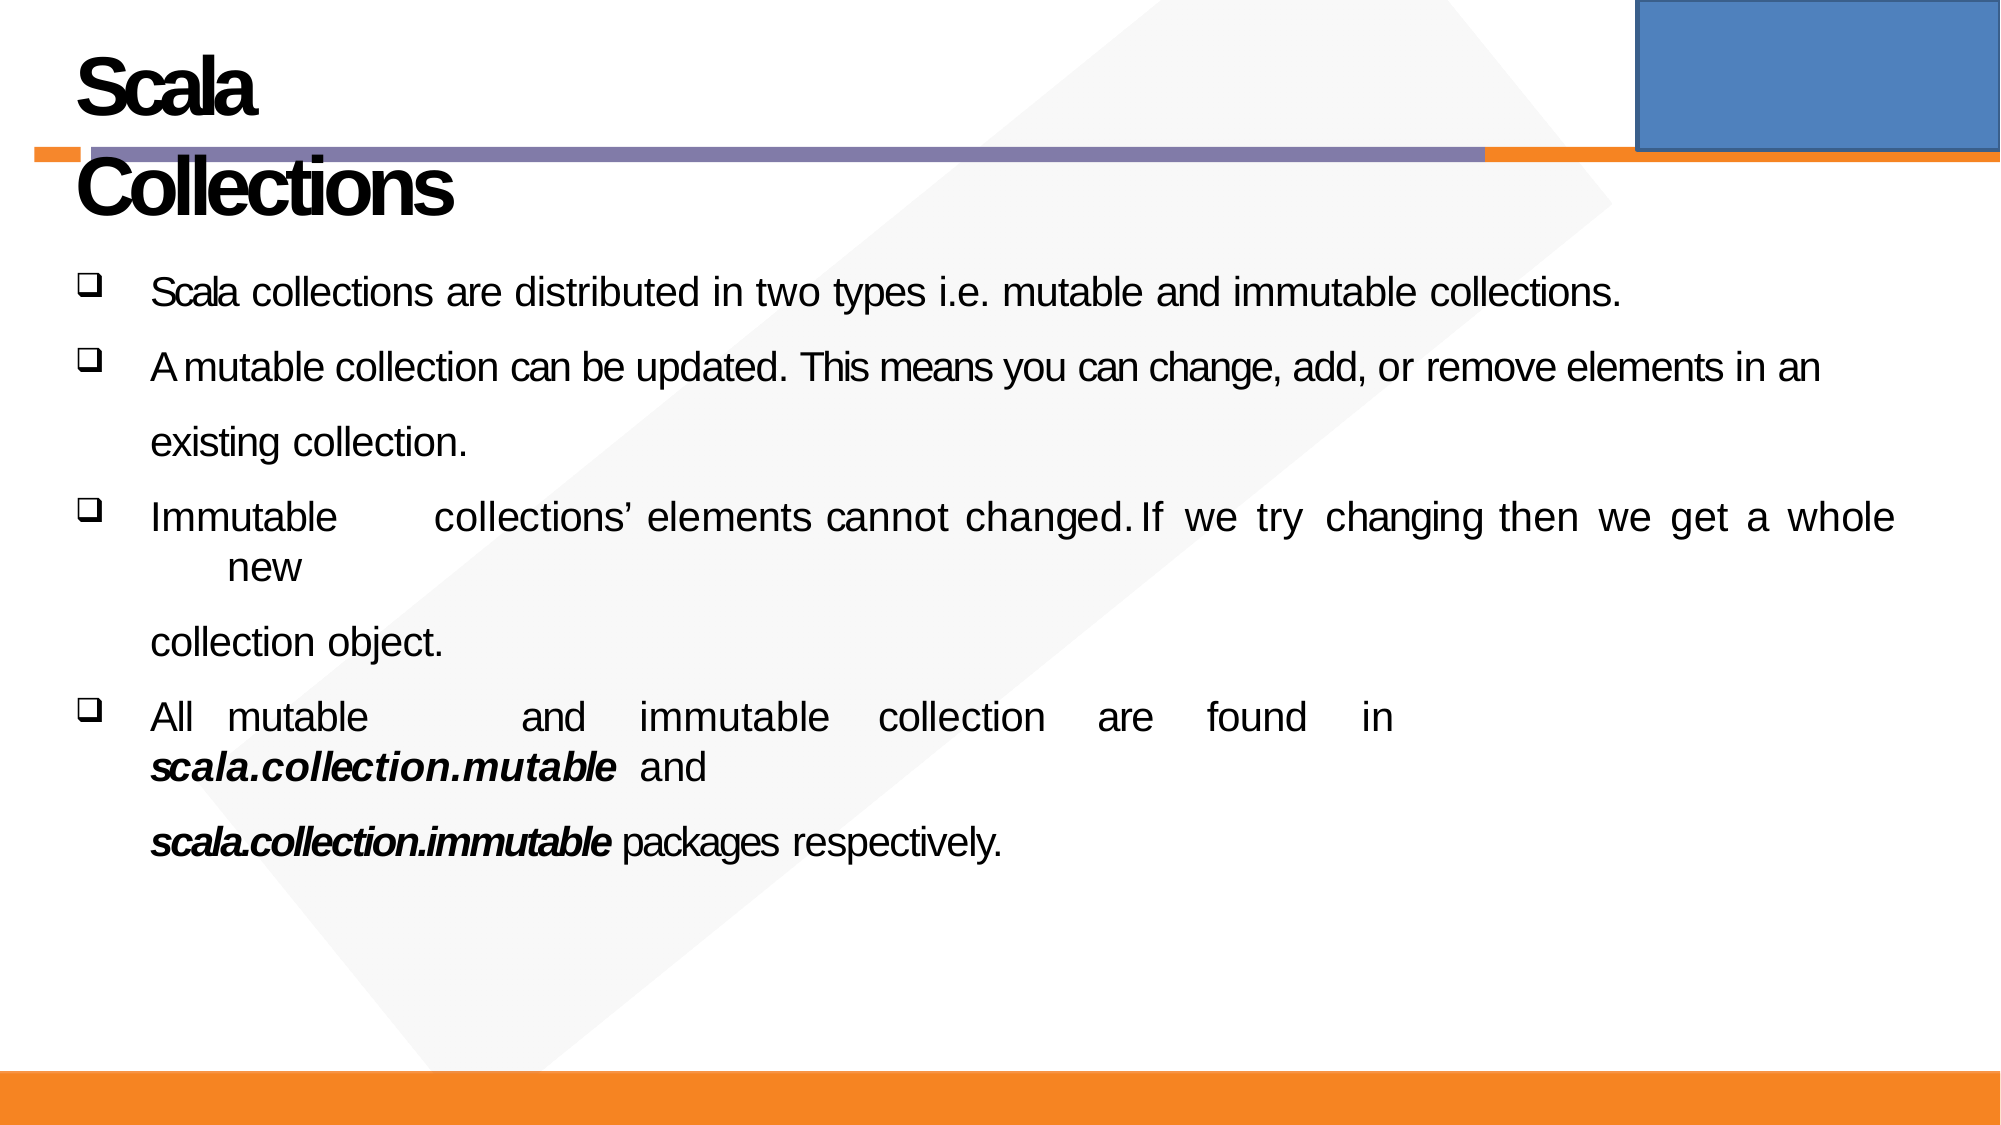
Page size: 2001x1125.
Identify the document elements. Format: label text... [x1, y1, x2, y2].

picture [0, 0, 2000, 1073]
title Scala Collections [72, 30, 652, 233]
text_box Scala collections are distributed in two types i.e. mutable and immutable collections. A mutable collection can be updated. This means you can change, add, or remove elements in an existing collection. Immutable collections’ elements cannot changed. If we try changing then we get a whole new collection object. All mutable and immutable collection are found in scala.collection.mutable and scala.collection.immutable packages respectively. [72, 237, 1911, 865]
text_box [1635, 0, 2000, 152]
